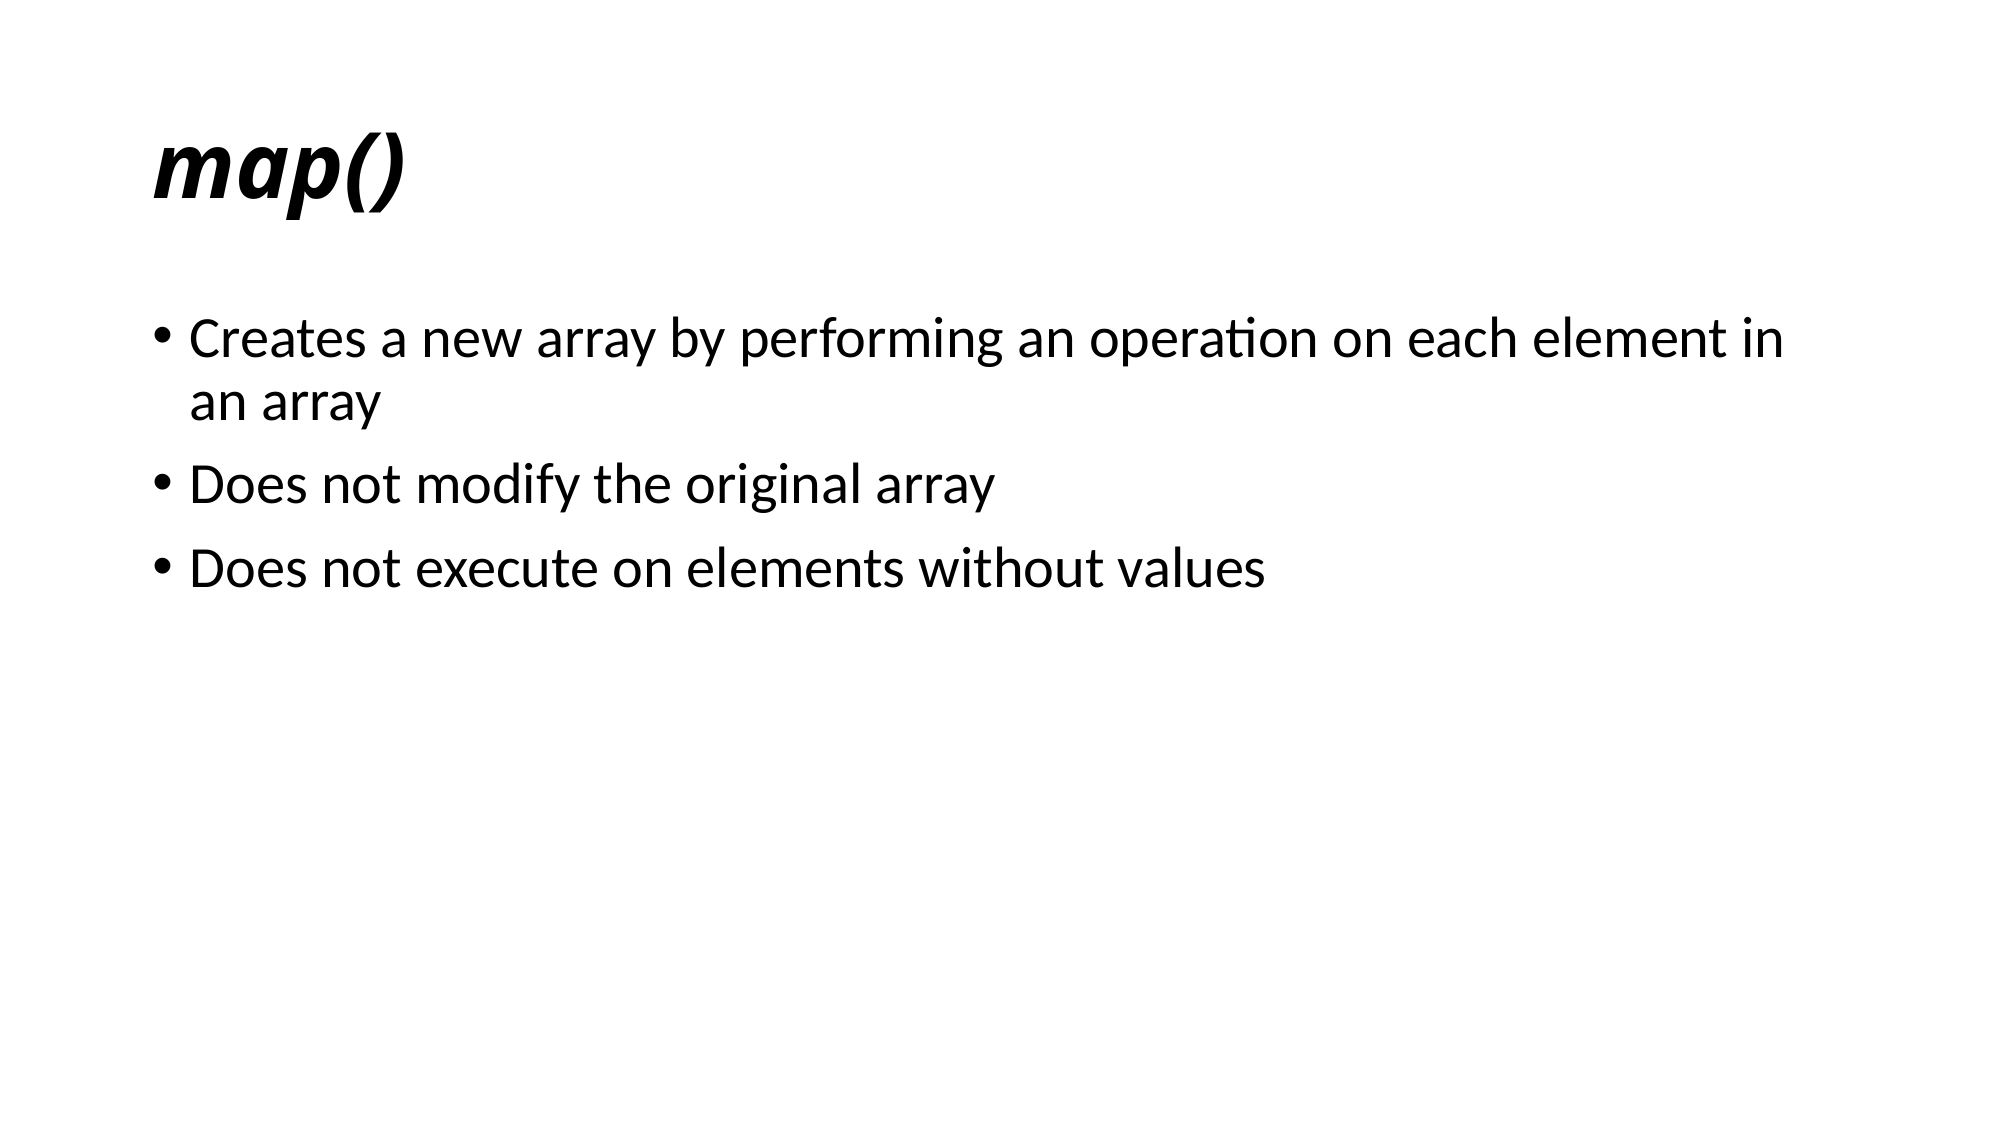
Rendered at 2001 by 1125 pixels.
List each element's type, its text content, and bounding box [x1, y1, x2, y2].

title map() [137, 59, 1863, 278]
list Creates a new array by performing an operation on each element in an array Does not modify the original array Does not execute on elements without values [137, 299, 1863, 1014]
